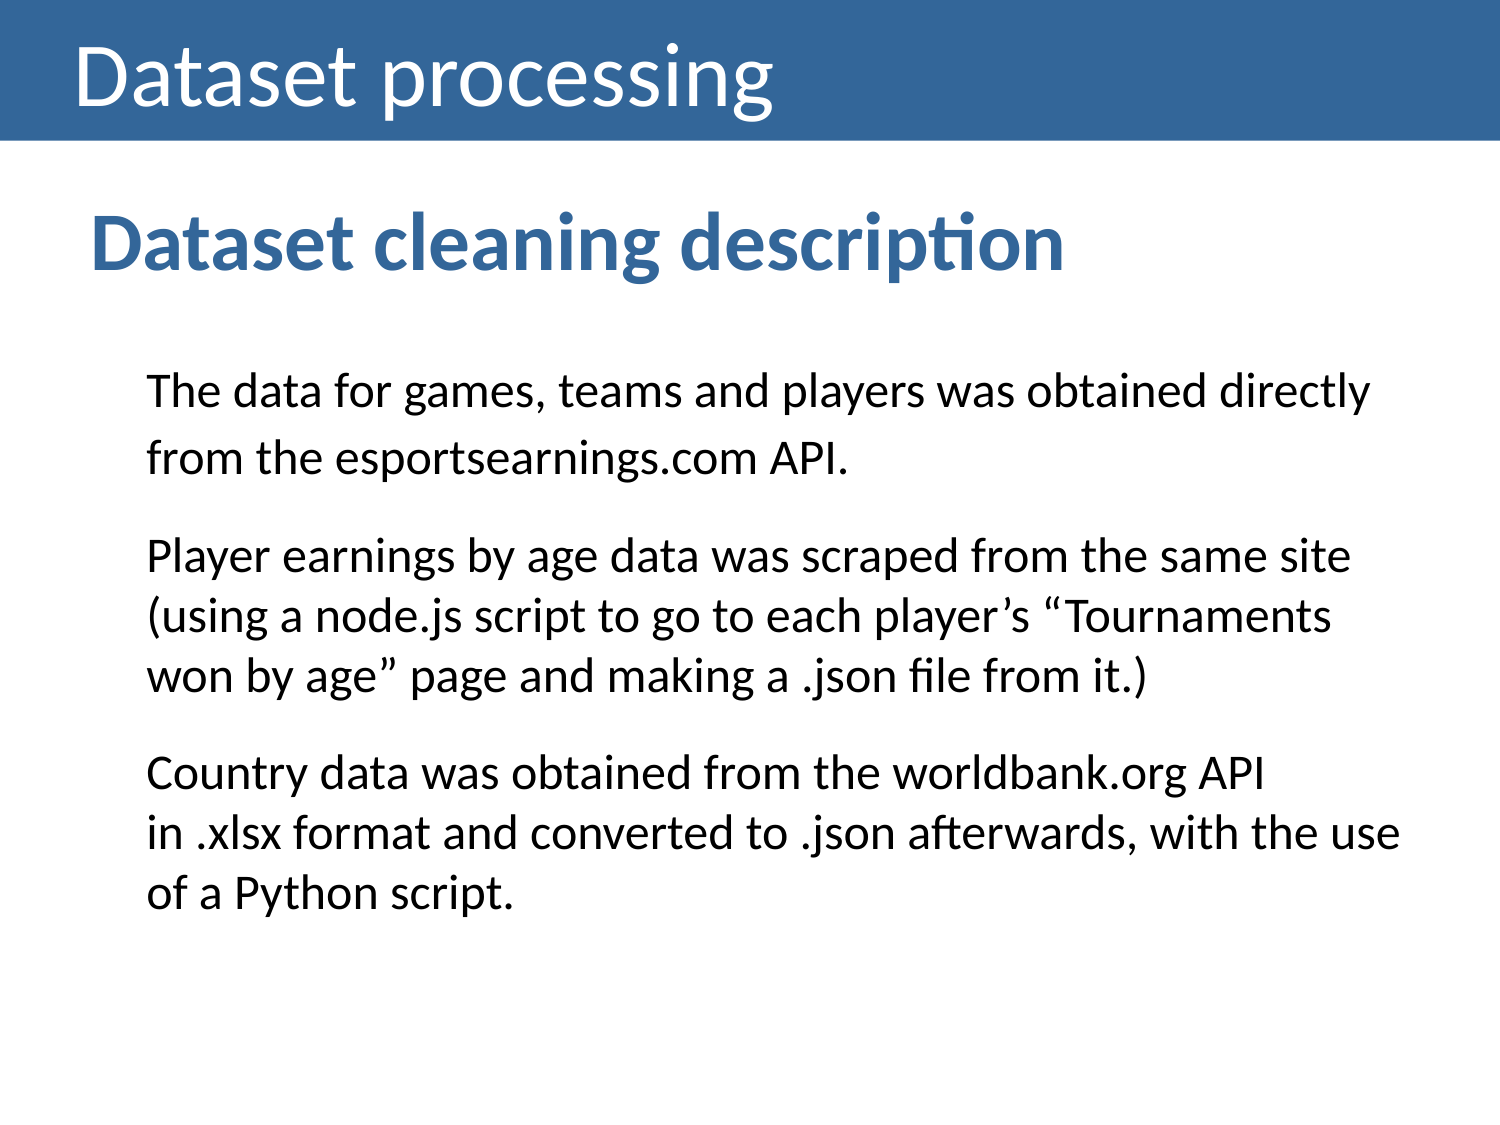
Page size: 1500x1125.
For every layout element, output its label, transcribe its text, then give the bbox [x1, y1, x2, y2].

title Dataset processing [0, 0, 1500, 141]
list Dataset cleaning description The data for games, teams and players was obtained directly from the esportsearnings.com API. Player earnings by age data was scraped from the same site (using a node.js script to go to each player’s “Tournaments won by age” page and making a .json file from it.) Country data was obtained from the worldbank.org API in .xlsx format and converted to .json afterwards, with the use of a Python script. [75, 179, 1425, 1035]
